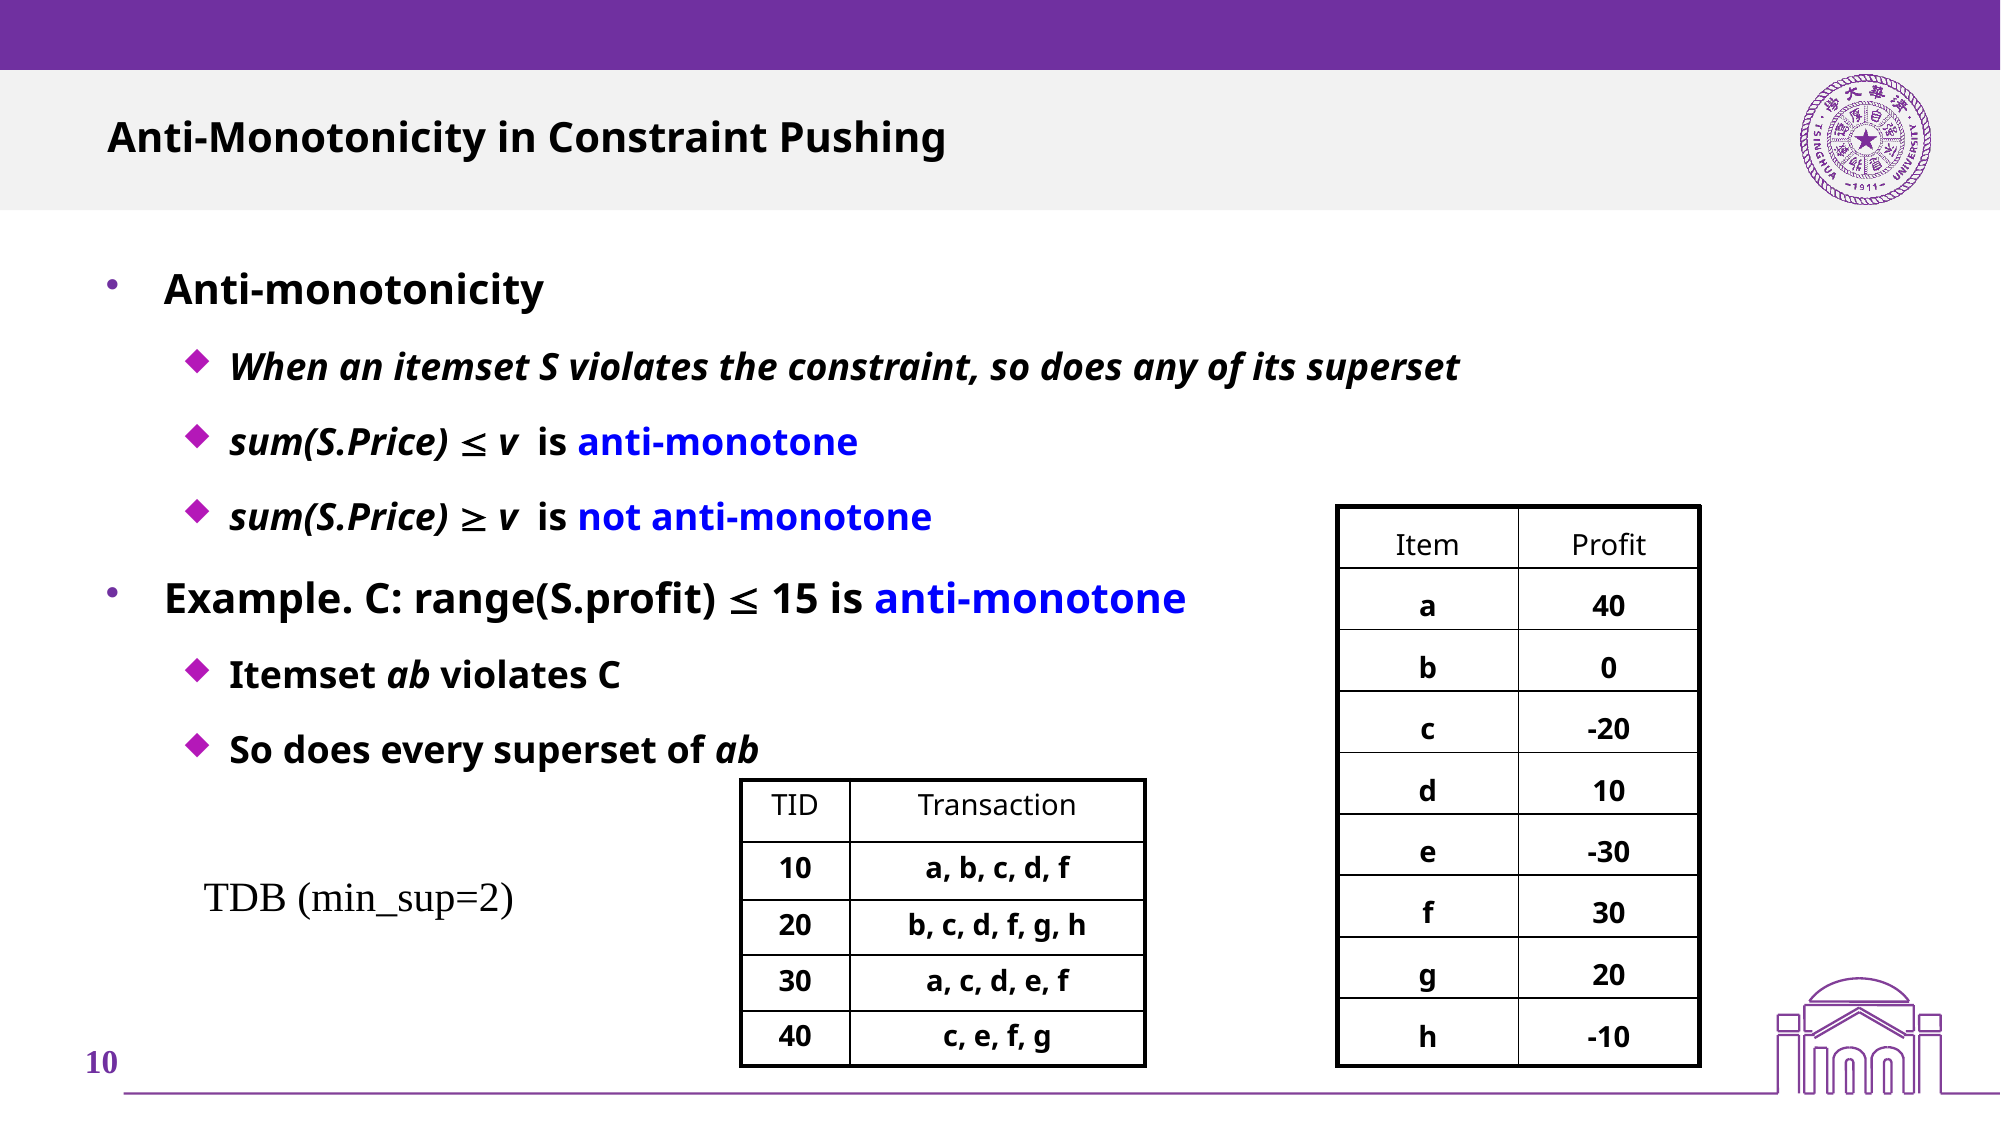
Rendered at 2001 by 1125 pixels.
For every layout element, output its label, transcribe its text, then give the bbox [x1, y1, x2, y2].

table_cell a, b, c, d, f [851, 843, 1143, 899]
table_cell d [1340, 753, 1518, 813]
table_cell c, e, f, g [851, 1012, 1143, 1064]
table_header Item [1340, 509, 1518, 567]
table_cell g [1340, 938, 1518, 997]
table_cell -20 [1519, 692, 1697, 752]
table_header Transaction [851, 782, 1143, 841]
table_cell 10 [743, 843, 849, 899]
table_cell c [1340, 692, 1518, 752]
table_header Profit [1519, 509, 1697, 567]
table_cell 0 [1519, 630, 1697, 690]
table_header TID [743, 782, 849, 841]
list Anti-monotonicity When an itemset S violates the constraint, so does any of its superset sum(S.Price)  v is anti-monotone sum(S.Price)  v is not anti-monotone Example. C: range(S.profit)  15 is anti-monotone Itemset ab violates C So does every superset of ab [92, 230, 1940, 1096]
table_cell a, c, d, e, f [851, 956, 1143, 1010]
table_cell b, c, d, f, g, h [851, 901, 1143, 954]
table_cell 10 [1519, 753, 1697, 813]
table_cell 30 [743, 956, 849, 1010]
text_box TDB (min_sup=2) [188, 862, 529, 927]
table_cell e [1340, 815, 1518, 874]
table_cell f [1340, 876, 1518, 936]
table_cell 20 [1519, 938, 1697, 997]
table_cell -30 [1519, 815, 1697, 874]
table_cell 20 [743, 901, 849, 954]
title Anti-Monotonicity in Constraint Pushing [92, 60, 1794, 212]
table_cell h [1340, 999, 1518, 1064]
table_cell a [1340, 569, 1518, 629]
table_cell b [1340, 630, 1518, 690]
table_cell 40 [1519, 569, 1697, 629]
table_cell 30 [1519, 876, 1697, 936]
picture [1800, 74, 1931, 205]
table_cell -10 [1519, 999, 1697, 1064]
table_cell 40 [743, 1012, 849, 1064]
